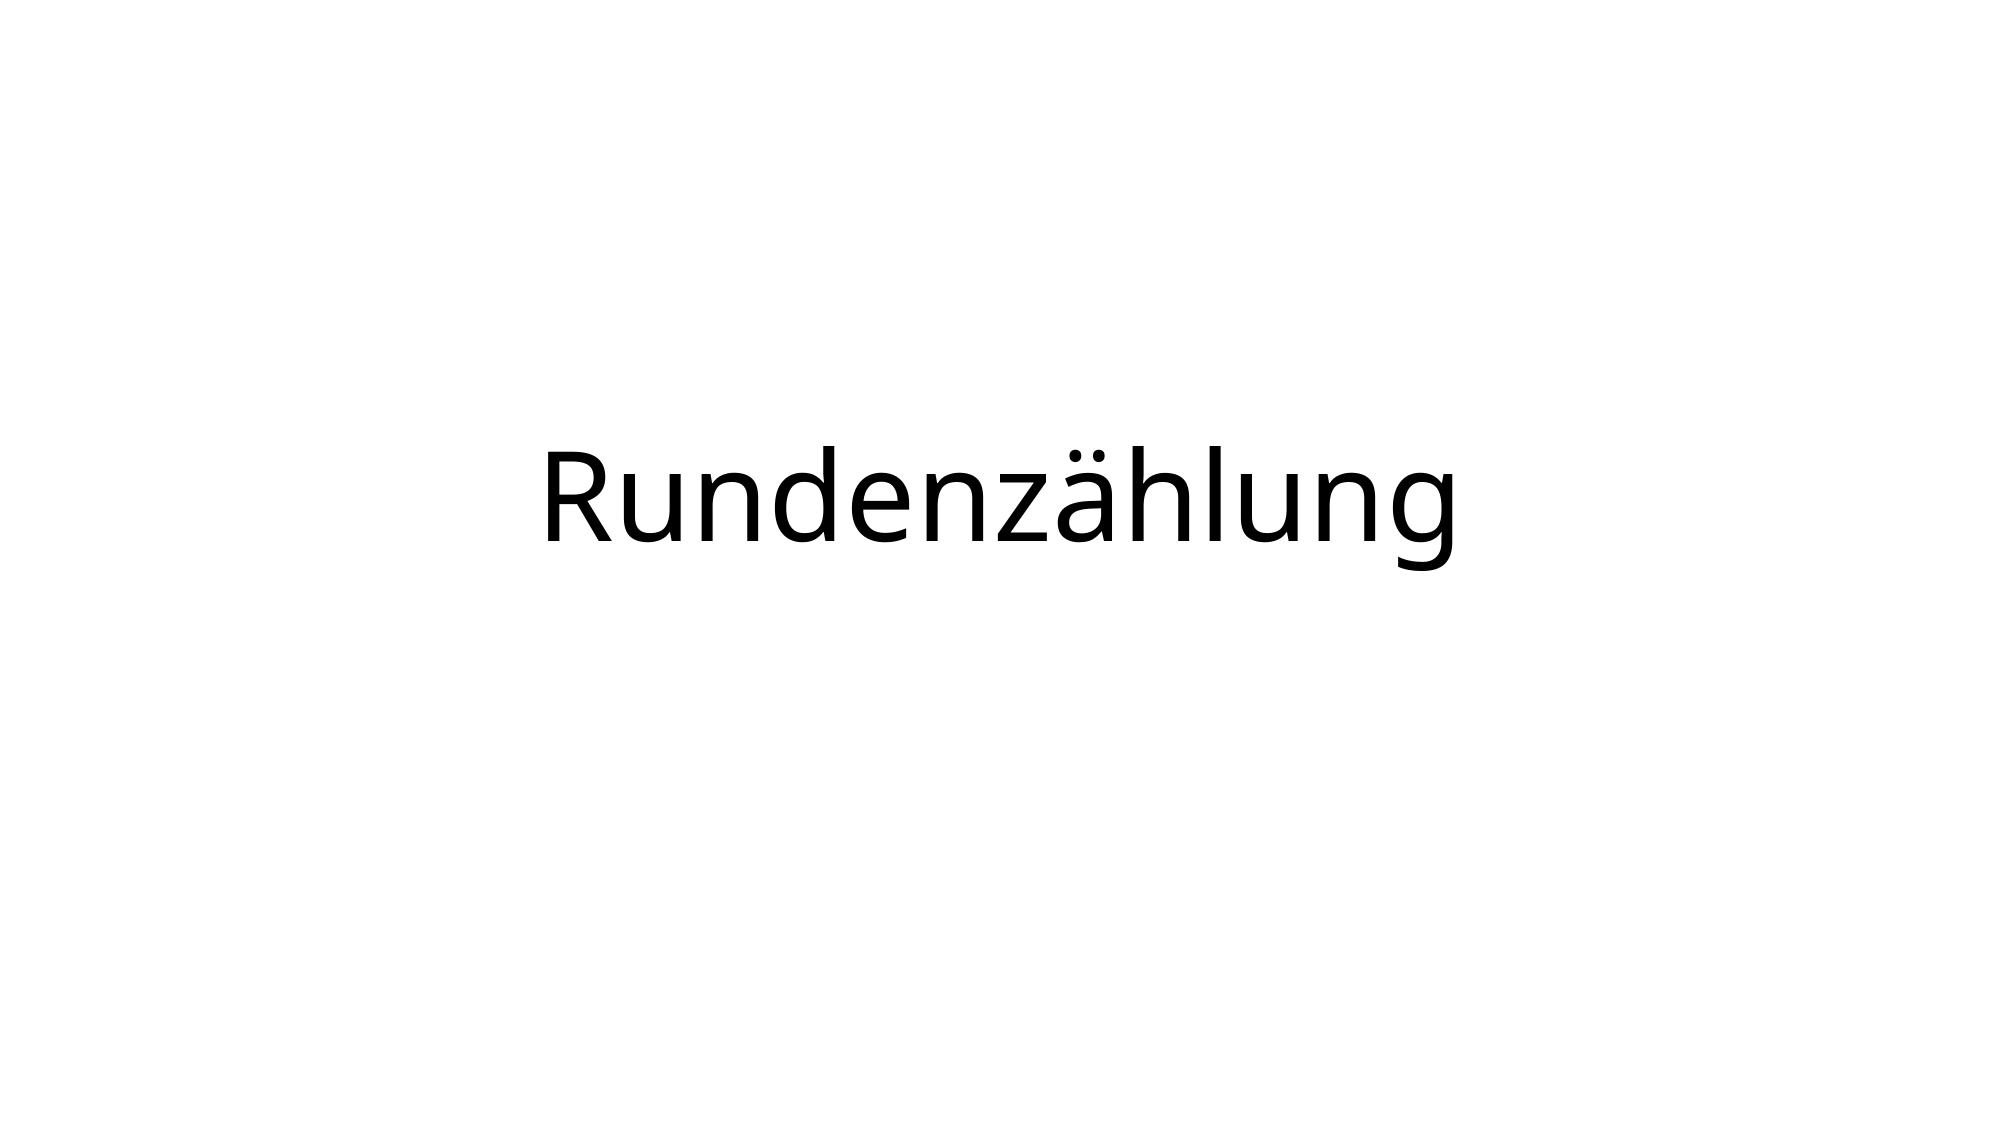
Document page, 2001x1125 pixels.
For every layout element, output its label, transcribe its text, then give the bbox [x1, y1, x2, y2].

title Rundenzählung [249, 184, 1750, 576]
